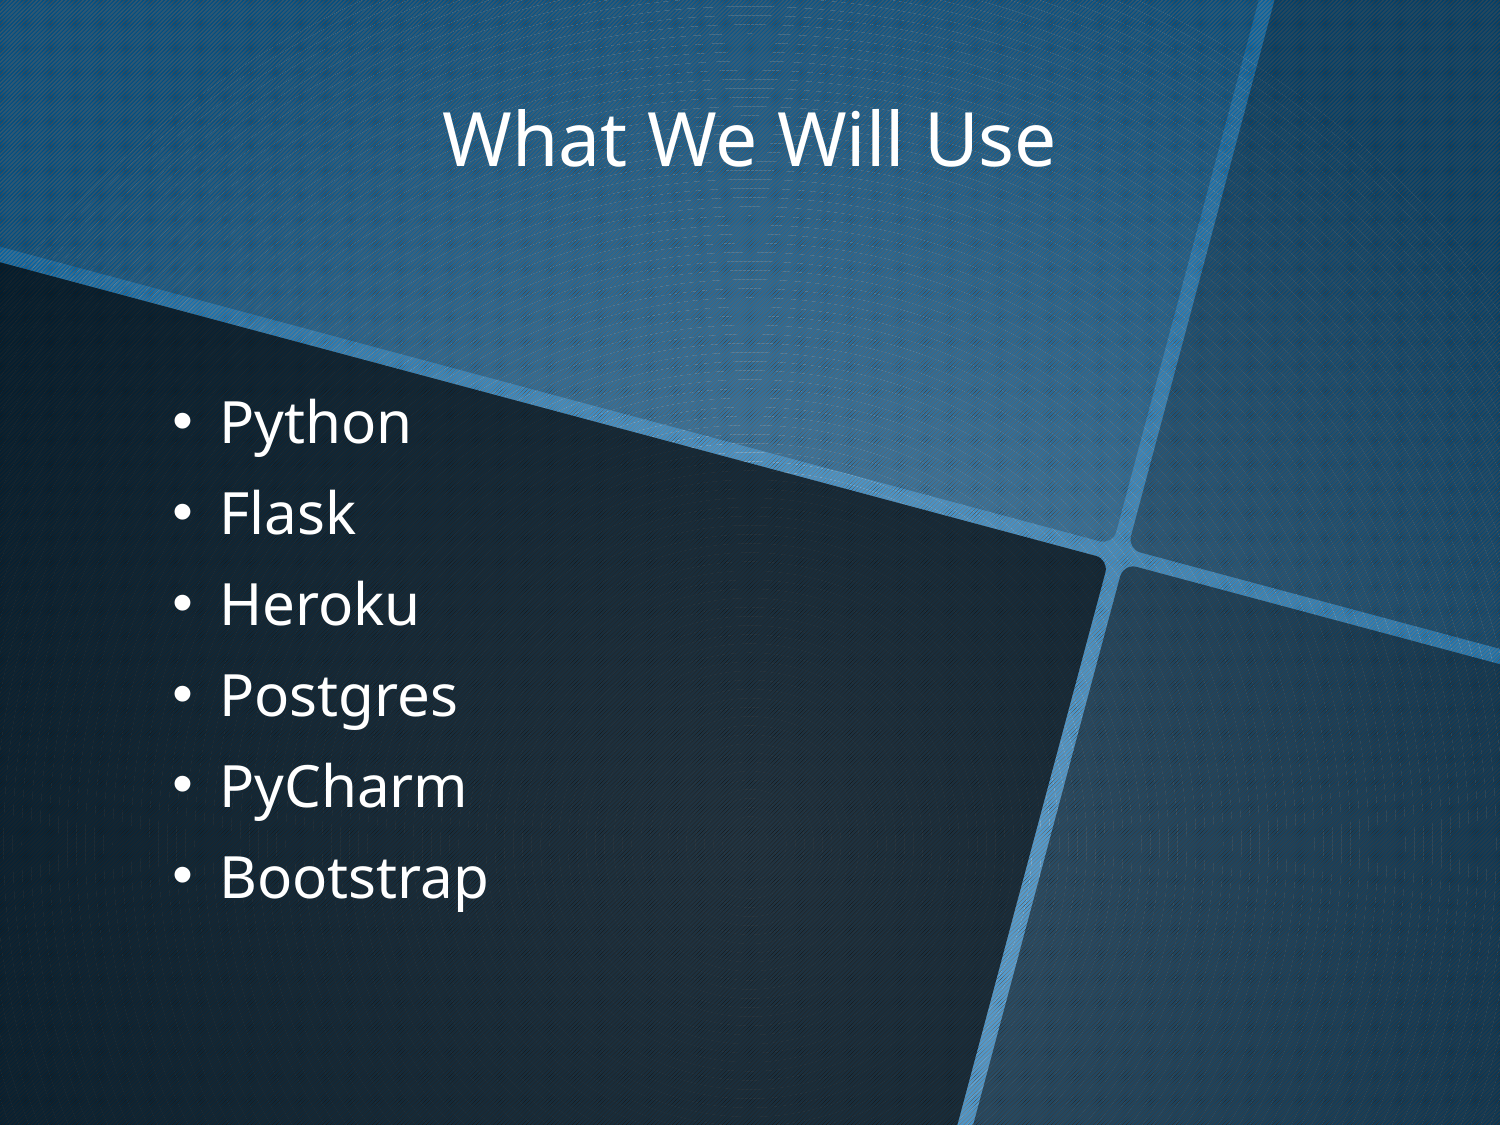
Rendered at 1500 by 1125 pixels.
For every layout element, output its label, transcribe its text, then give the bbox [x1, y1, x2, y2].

text_box Python Flask Heroku Postgres PyCharm Bootstrap [157, 356, 907, 918]
text_box What We Will Use [0, 84, 1500, 190]
